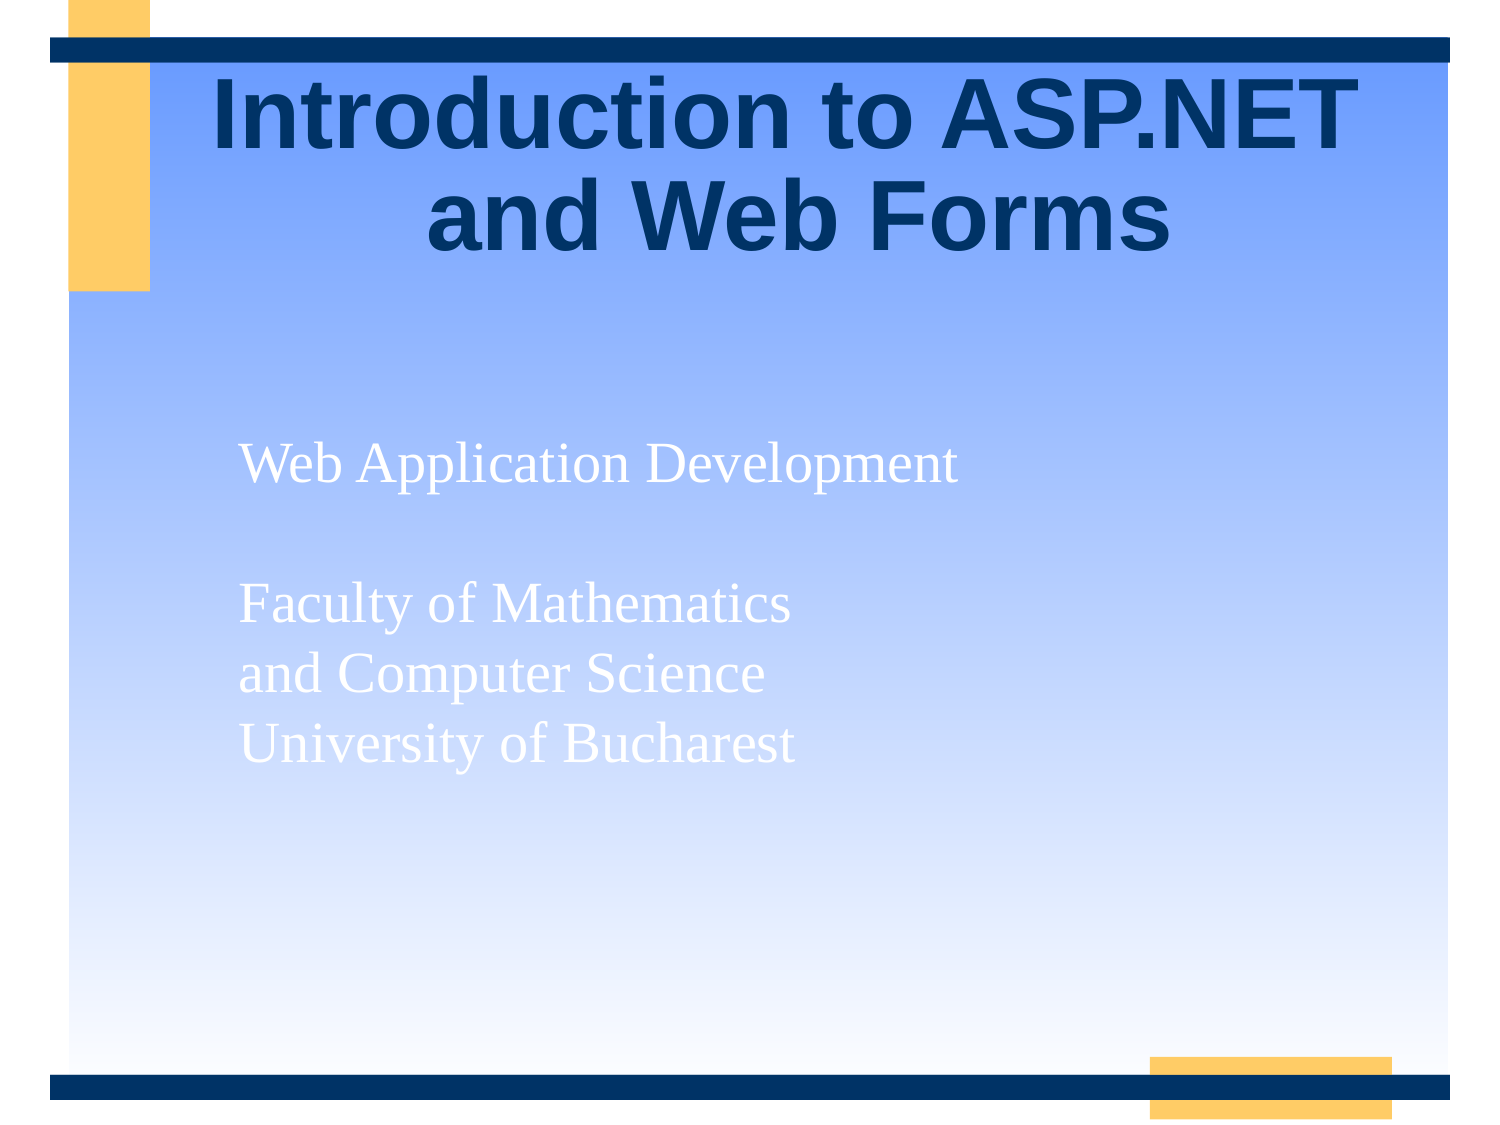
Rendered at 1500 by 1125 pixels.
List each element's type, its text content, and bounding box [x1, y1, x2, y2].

title Introduction to ASP.NET and Web Forms [162, 75, 1438, 263]
subtitle Web Application Development Faculty of Mathematics and Computer Science University of Bucharest [223, 416, 1317, 988]
